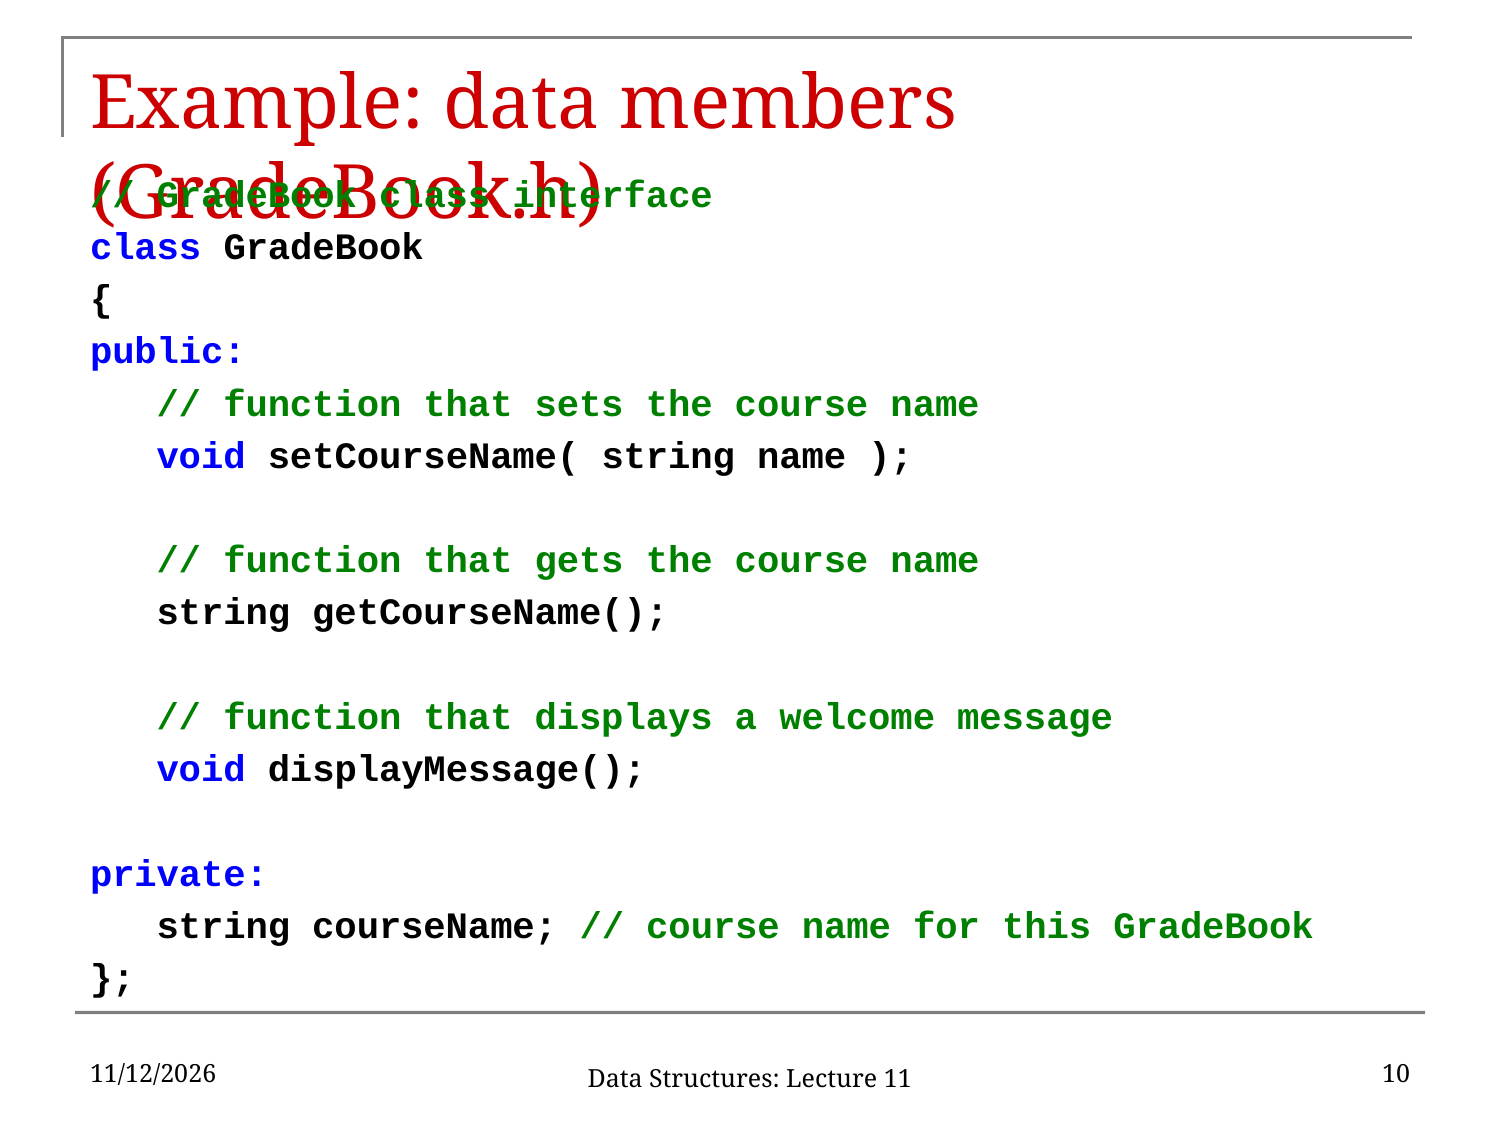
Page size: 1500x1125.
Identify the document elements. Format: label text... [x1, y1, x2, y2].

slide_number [74, 1023, 426, 1100]
title Example: data members (GradeBook.h) [75, 45, 1425, 162]
footer Data Structures: Lecture 11 [512, 1024, 988, 1101]
list // GradeBook class interface class GradeBook { public: // function that sets the course name void setCourseName( string name ); // function that gets the course name string getCourseName(); // function that displays a welcome message void displayMessage(); private: string courseName; // course name for this GradeBook }; [75, 162, 1425, 1006]
slide_number 10 [1074, 1023, 1426, 1100]
